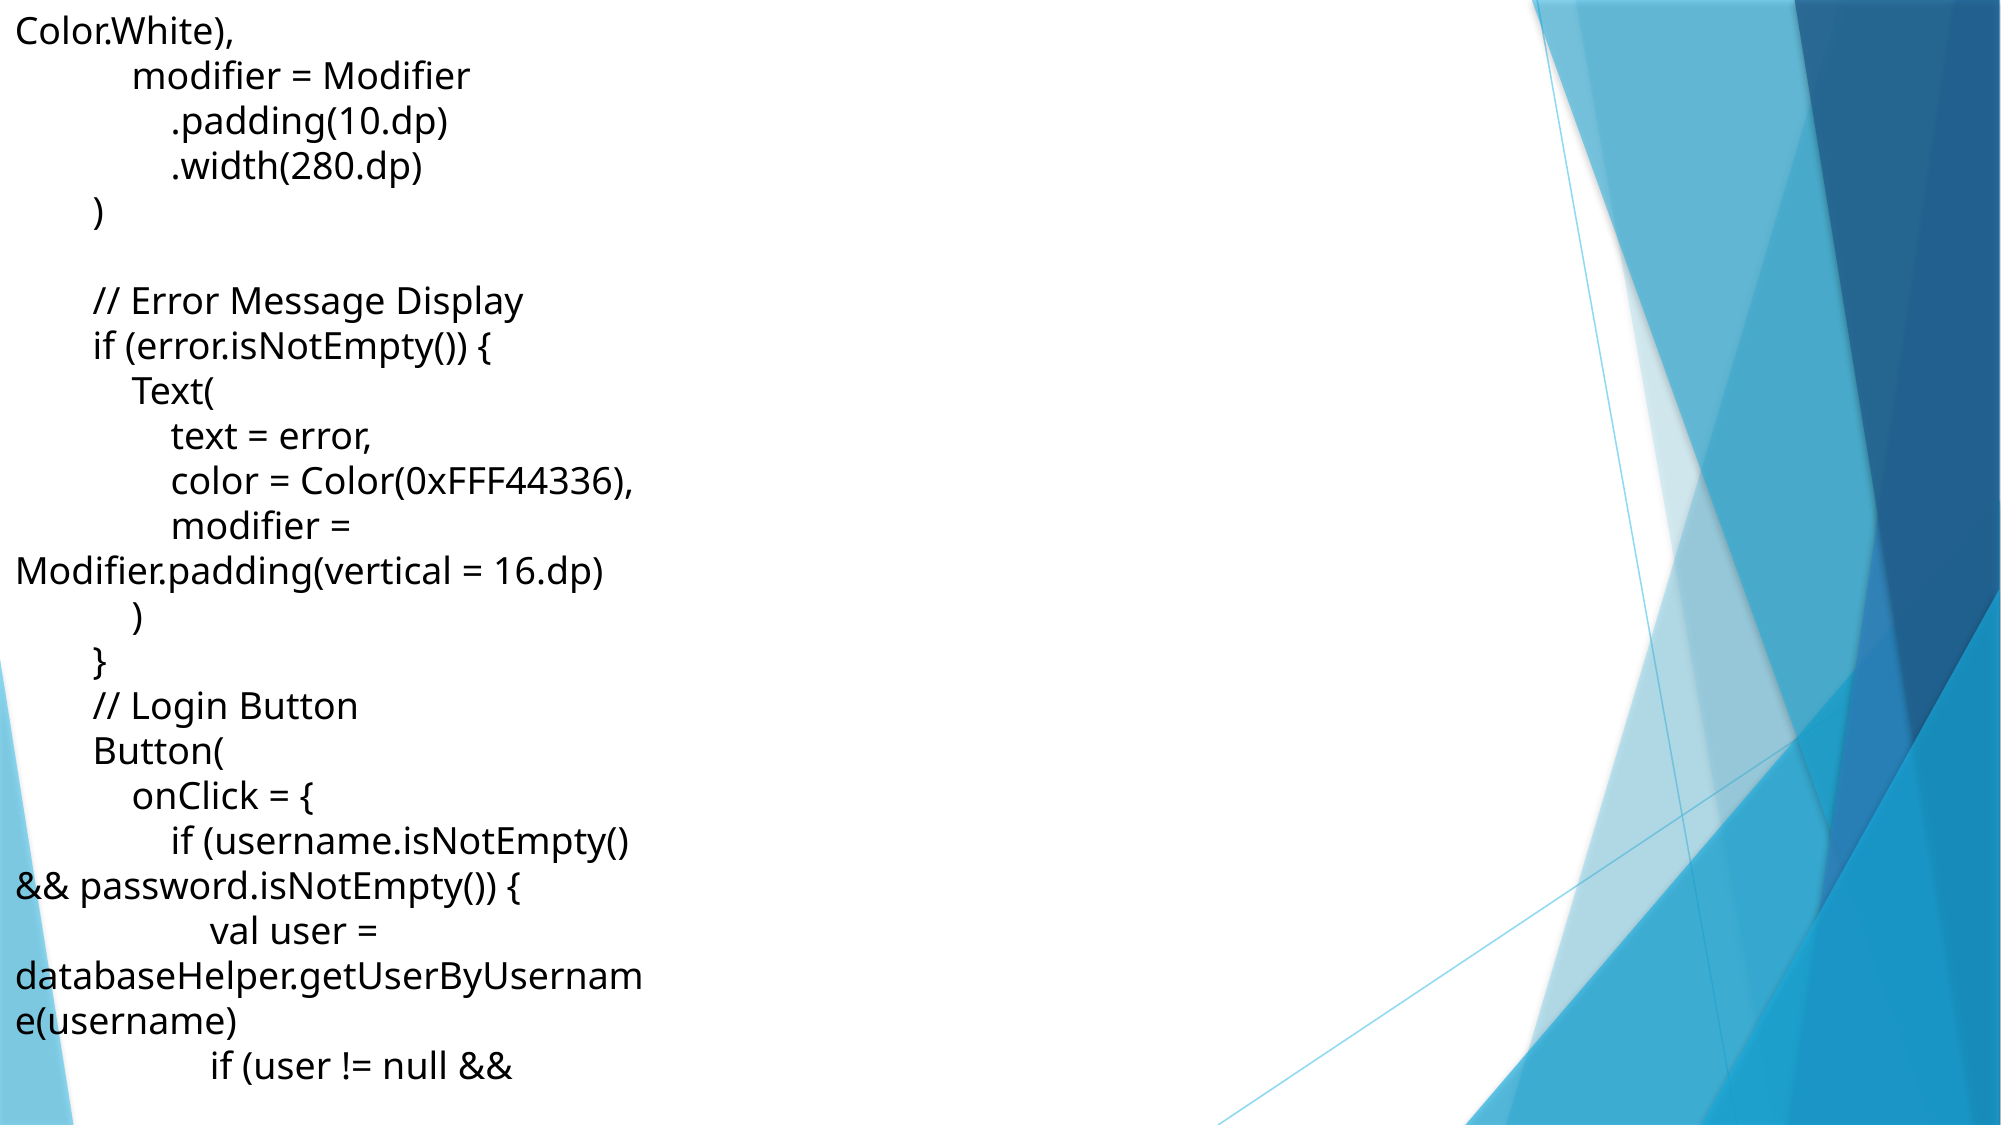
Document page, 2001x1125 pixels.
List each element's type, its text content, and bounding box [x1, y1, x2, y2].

text_box Color.White), modifier = Modifier .padding(10.dp) .width(280.dp) ) // Error Message Display if (error.isNotEmpty()) { Text( text = error, color = Color(0xFFF44336), modifier = Modifier.padding(vertical = 16.dp) ) } // Login Button Button( onClick = { if (username.isNotEmpty() && password.isNotEmpty()) { val user = databaseHelper.getUserByUsername(username) if (user != null && [0, 0, 679, 88]
